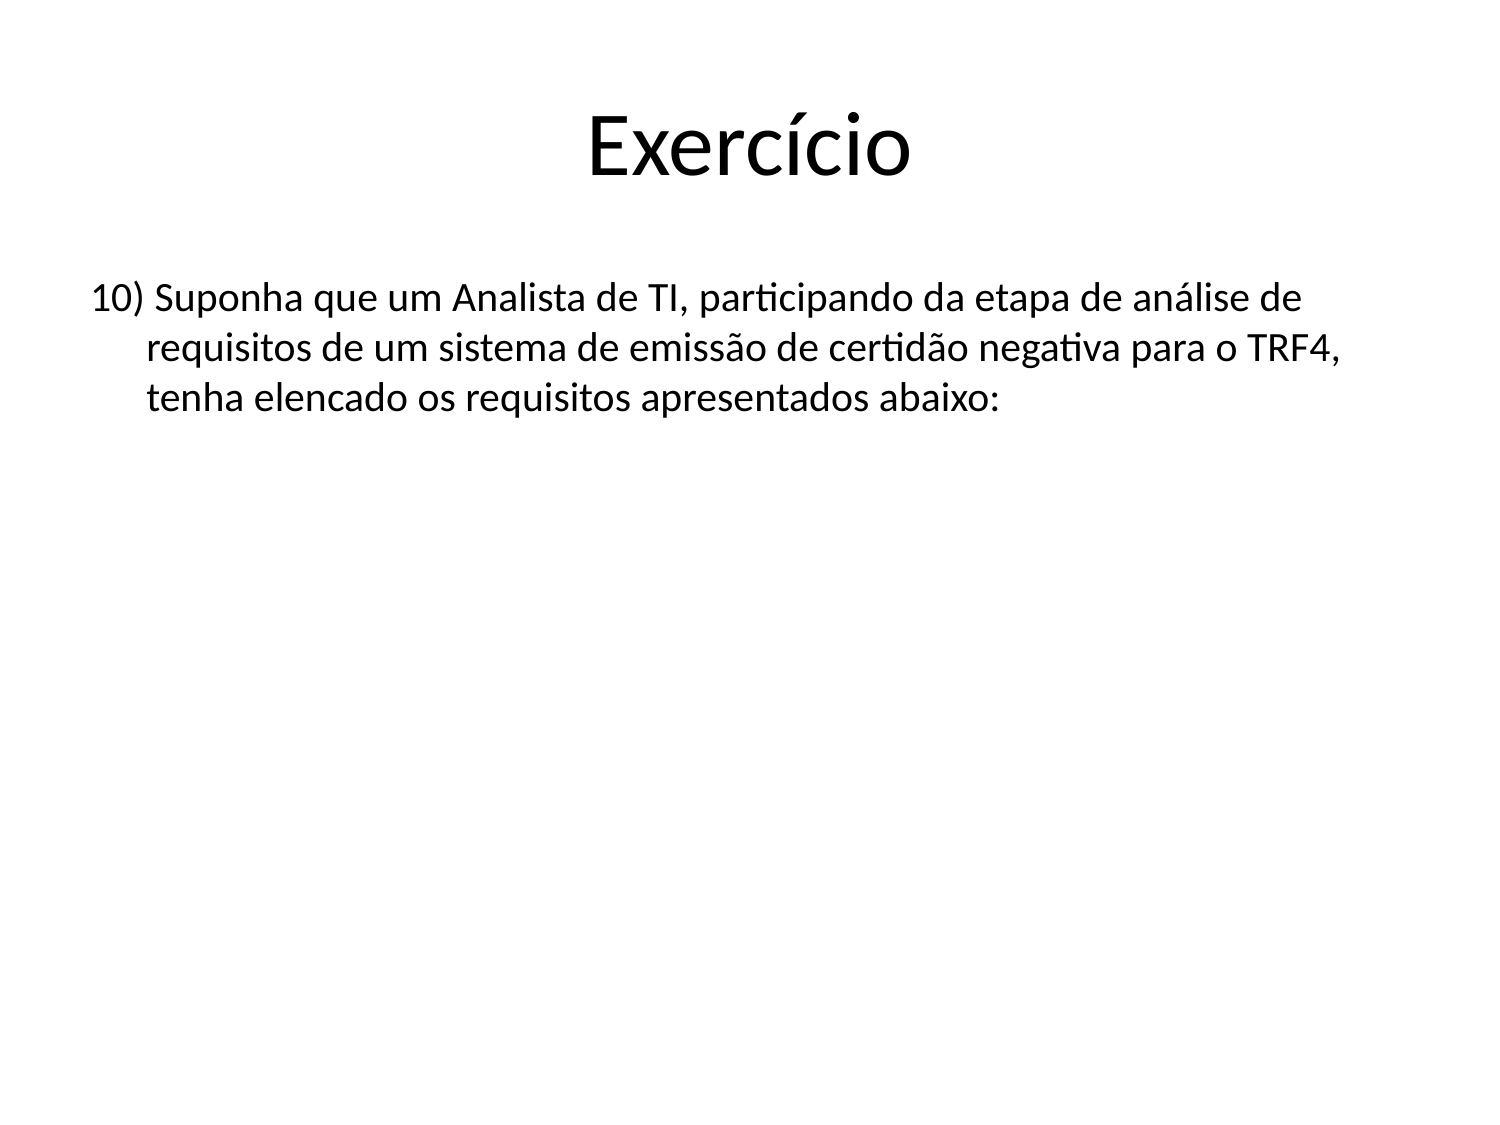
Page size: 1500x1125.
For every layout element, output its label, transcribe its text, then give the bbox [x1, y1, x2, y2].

list 10) Suponha que um Analista de TI, participando da etapa de análise de requisitos de um sistema de emissão de certidão negativa para o TRF4, tenha elencado os requisitos apresentados abaixo: [75, 262, 1425, 1005]
title Exercício [75, 45, 1425, 233]
